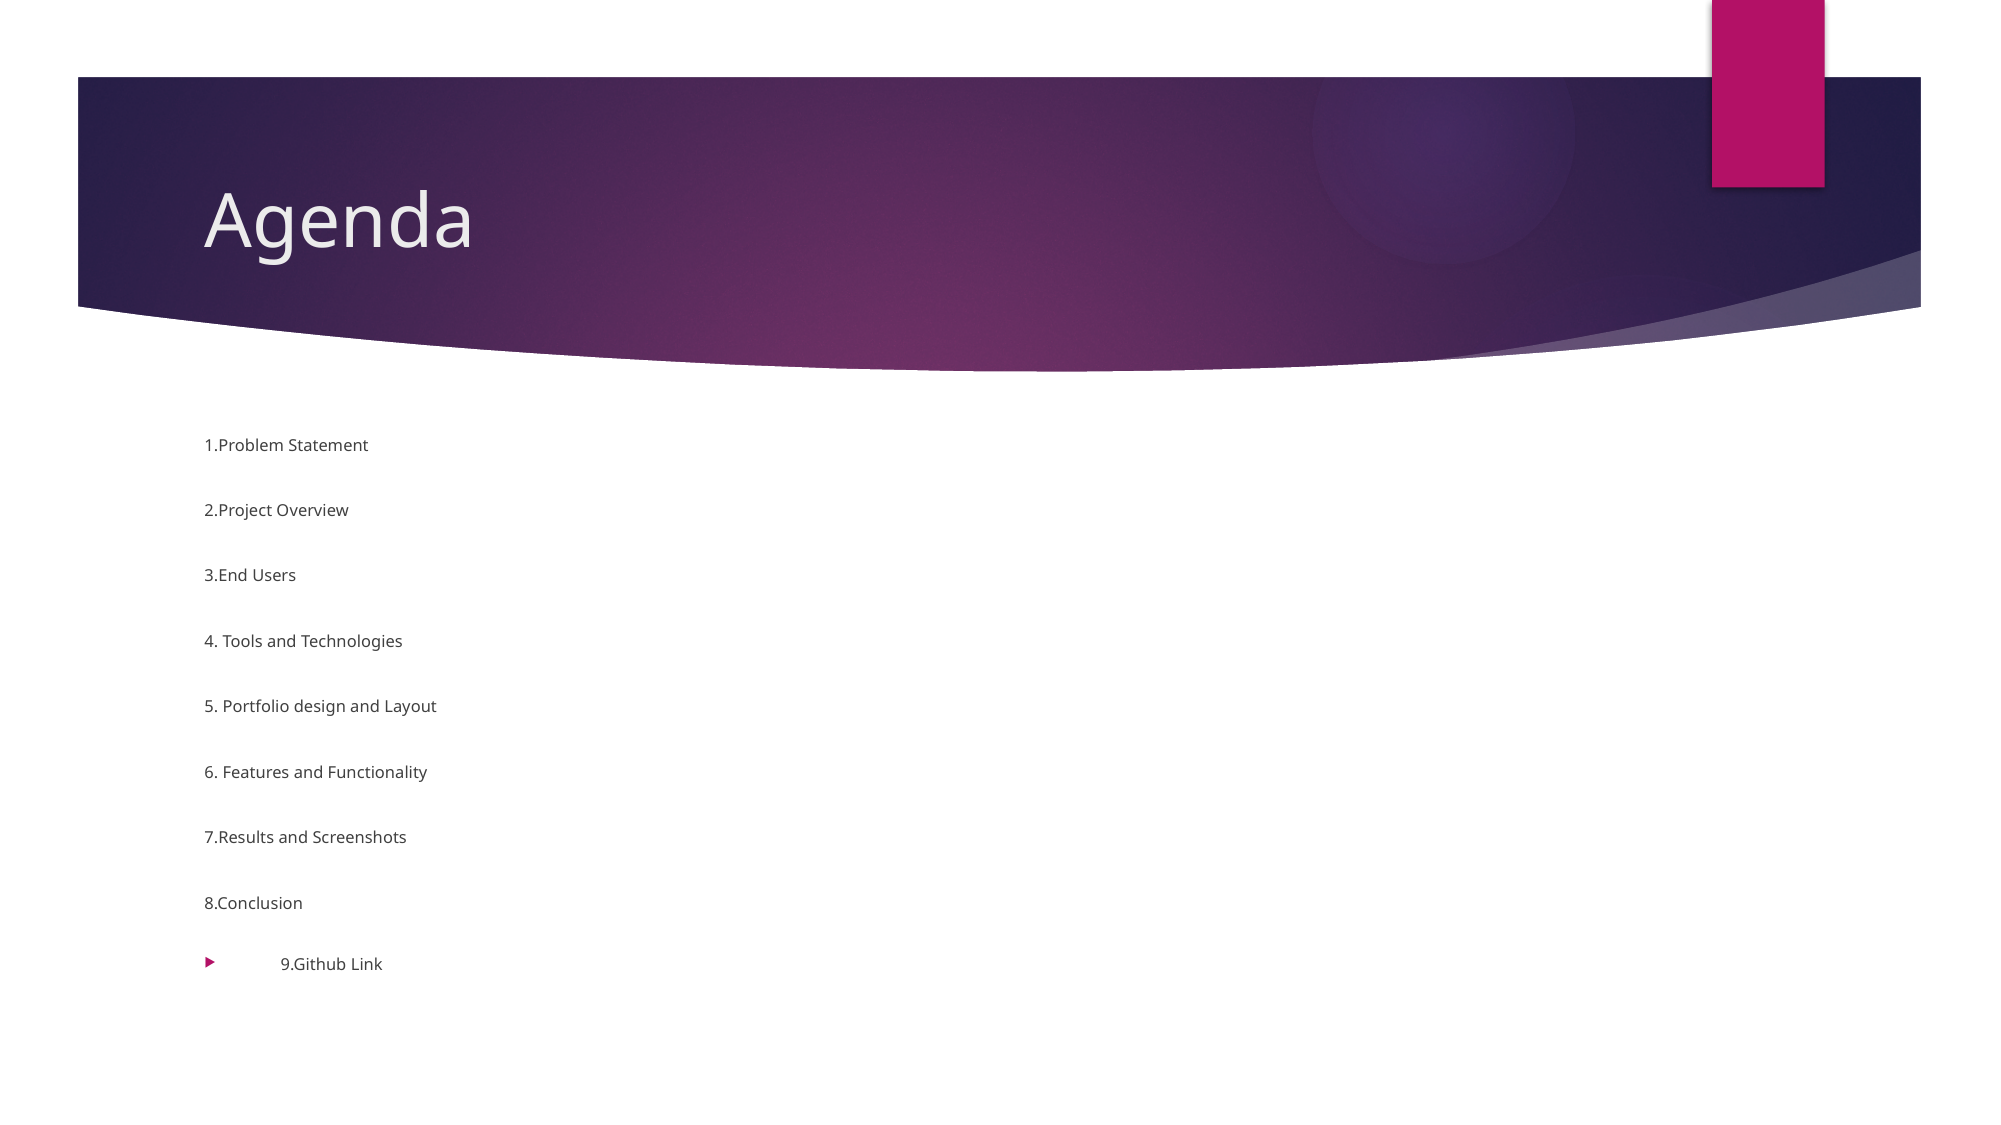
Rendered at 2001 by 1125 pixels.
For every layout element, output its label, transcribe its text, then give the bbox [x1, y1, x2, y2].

title Agenda [189, 159, 1627, 276]
list 1.Problem Statement 2.Project Overview 3.End Users 4. Tools and Technologies 5. Portfolio design and Layout 6. Features and Functionality 7.Results and Screenshots 8.Conclusion 9.Github Link [189, 427, 1638, 988]
